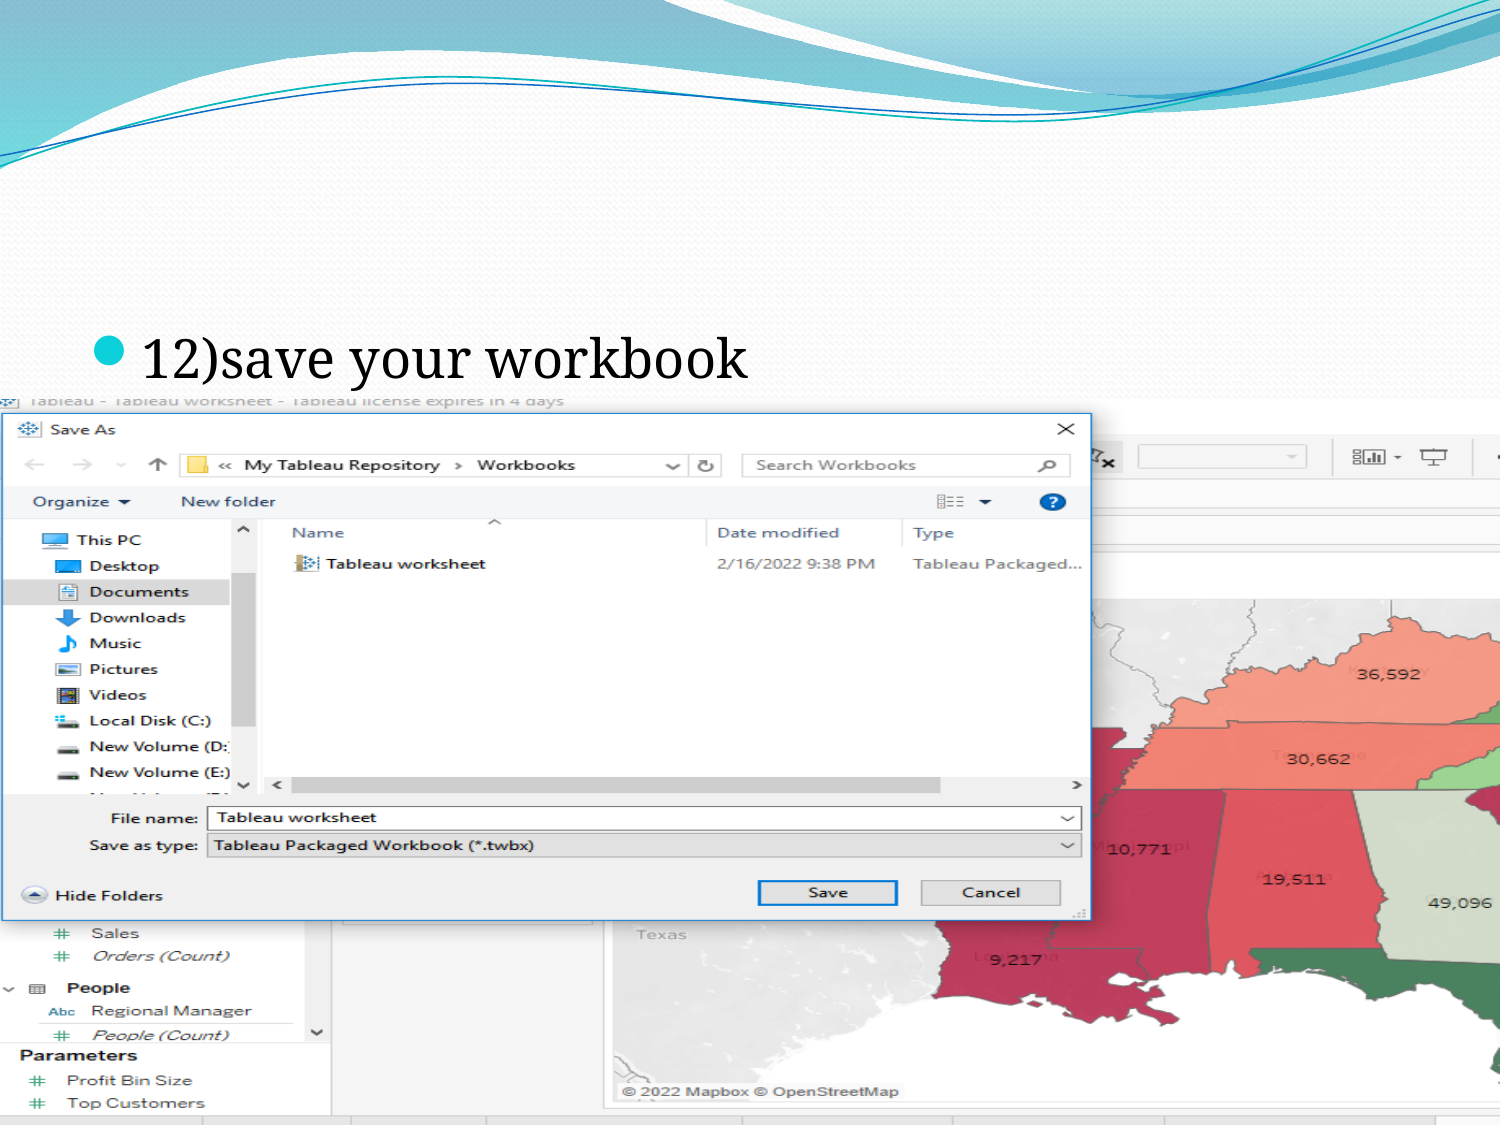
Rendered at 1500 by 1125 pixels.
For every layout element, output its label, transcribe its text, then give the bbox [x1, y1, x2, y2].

picture [0, 399, 1500, 1125]
list 12)save your workbook [75, 317, 1425, 399]
